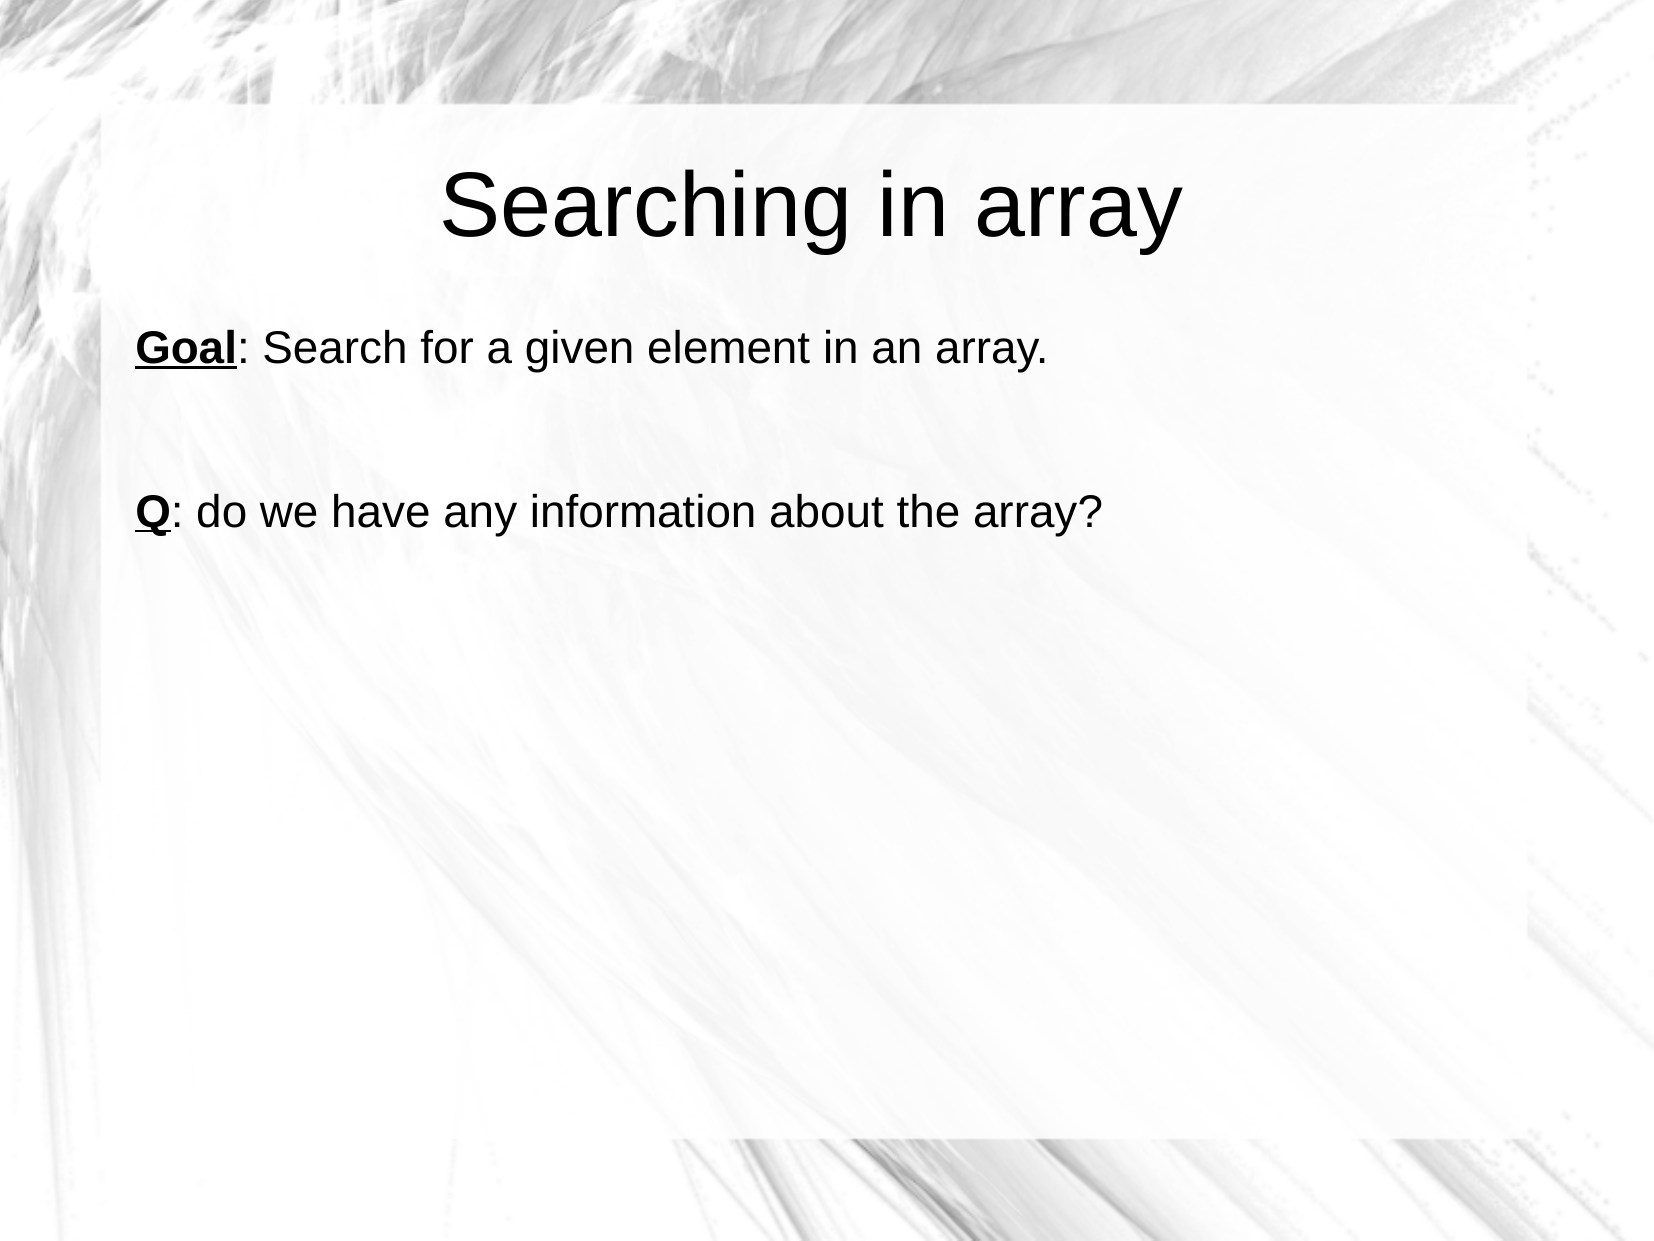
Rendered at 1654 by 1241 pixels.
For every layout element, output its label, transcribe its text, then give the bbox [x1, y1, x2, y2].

title Searching in array [118, 112, 1506, 281]
list Goal: Search for a given element in an array. Q: do we have any information about the array? [118, 319, 1571, 1109]
picture [0, 0, 1654, 1241]
